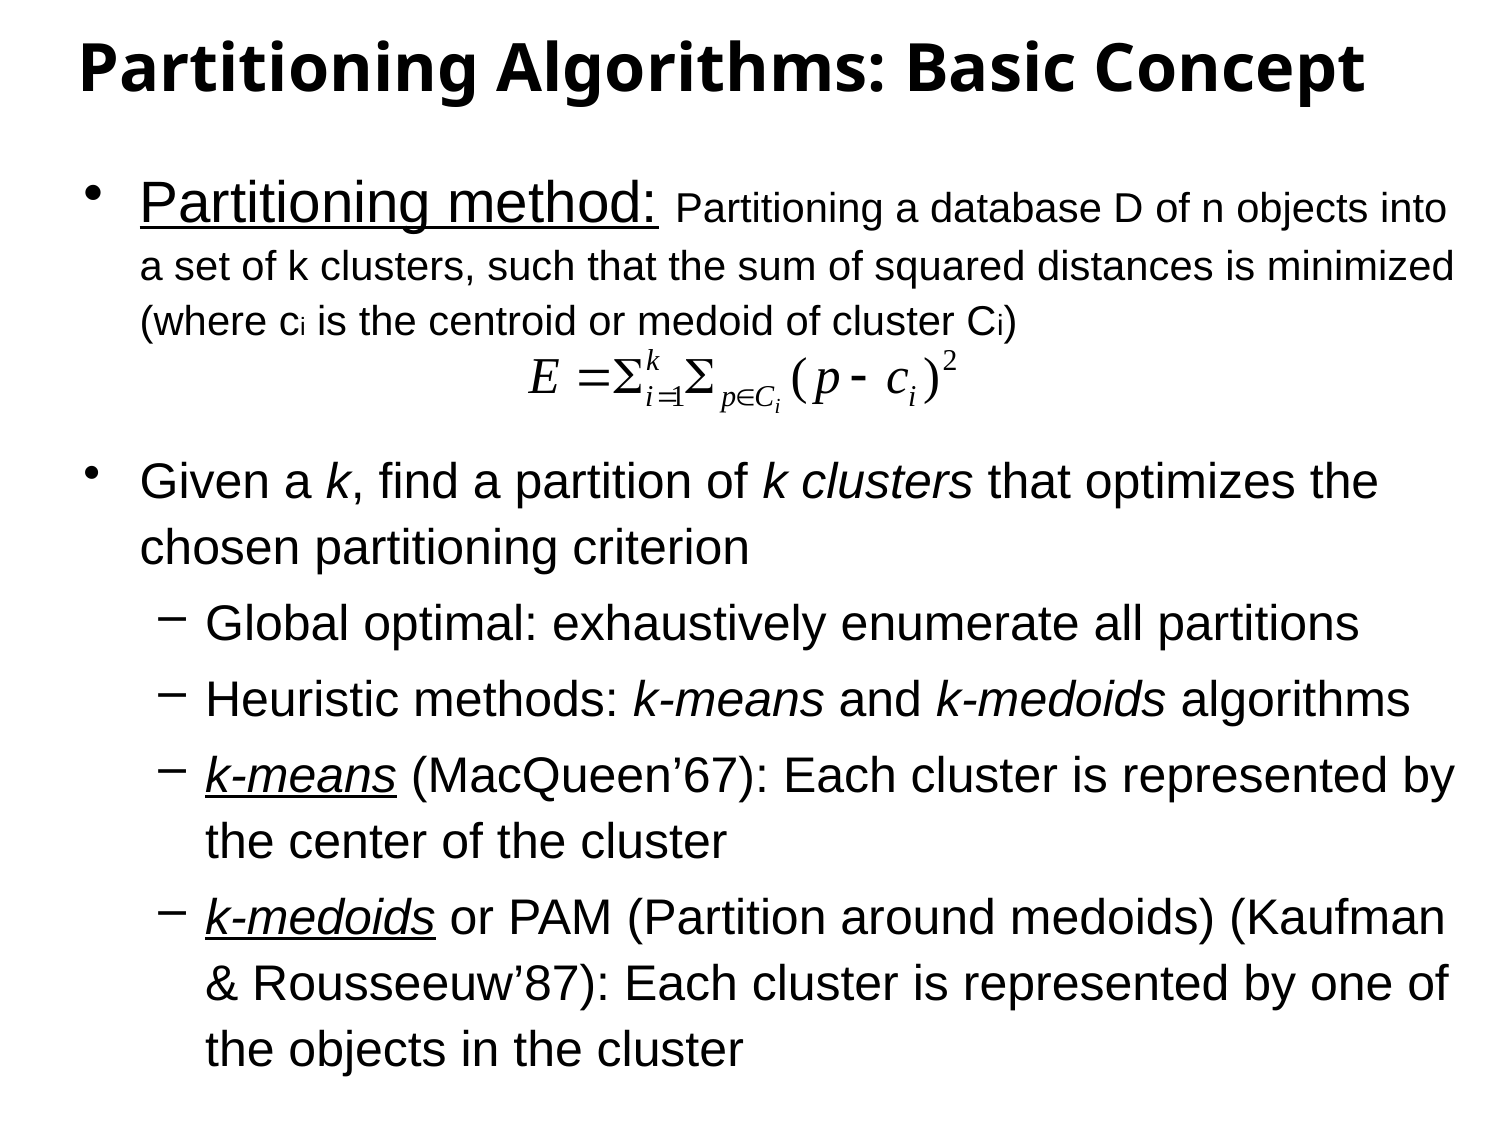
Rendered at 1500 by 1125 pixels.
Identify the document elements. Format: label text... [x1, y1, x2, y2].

list Partitioning method: Partitioning a database D of n objects into a set of k clusters, such that the sum of squared distances is minimized (where ci is the centroid or medoid of cluster Ci) Given a k, find a partition of k clusters that optimizes the chosen partitioning criterion Global optimal: exhaustively enumerate all partitions Heuristic methods: k-means and k-medoids algorithms k-means (MacQueen’67): Each cluster is represented by the center of the cluster k-medoids or PAM (Partition around medoids) (Kaufman & Rousseeuw’87): Each cluster is represented by one of the objects in the cluster [68, 149, 1476, 1063]
title Partitioning Algorithms: Basic Concept [62, 24, 1421, 113]
picture [519, 337, 965, 423]
